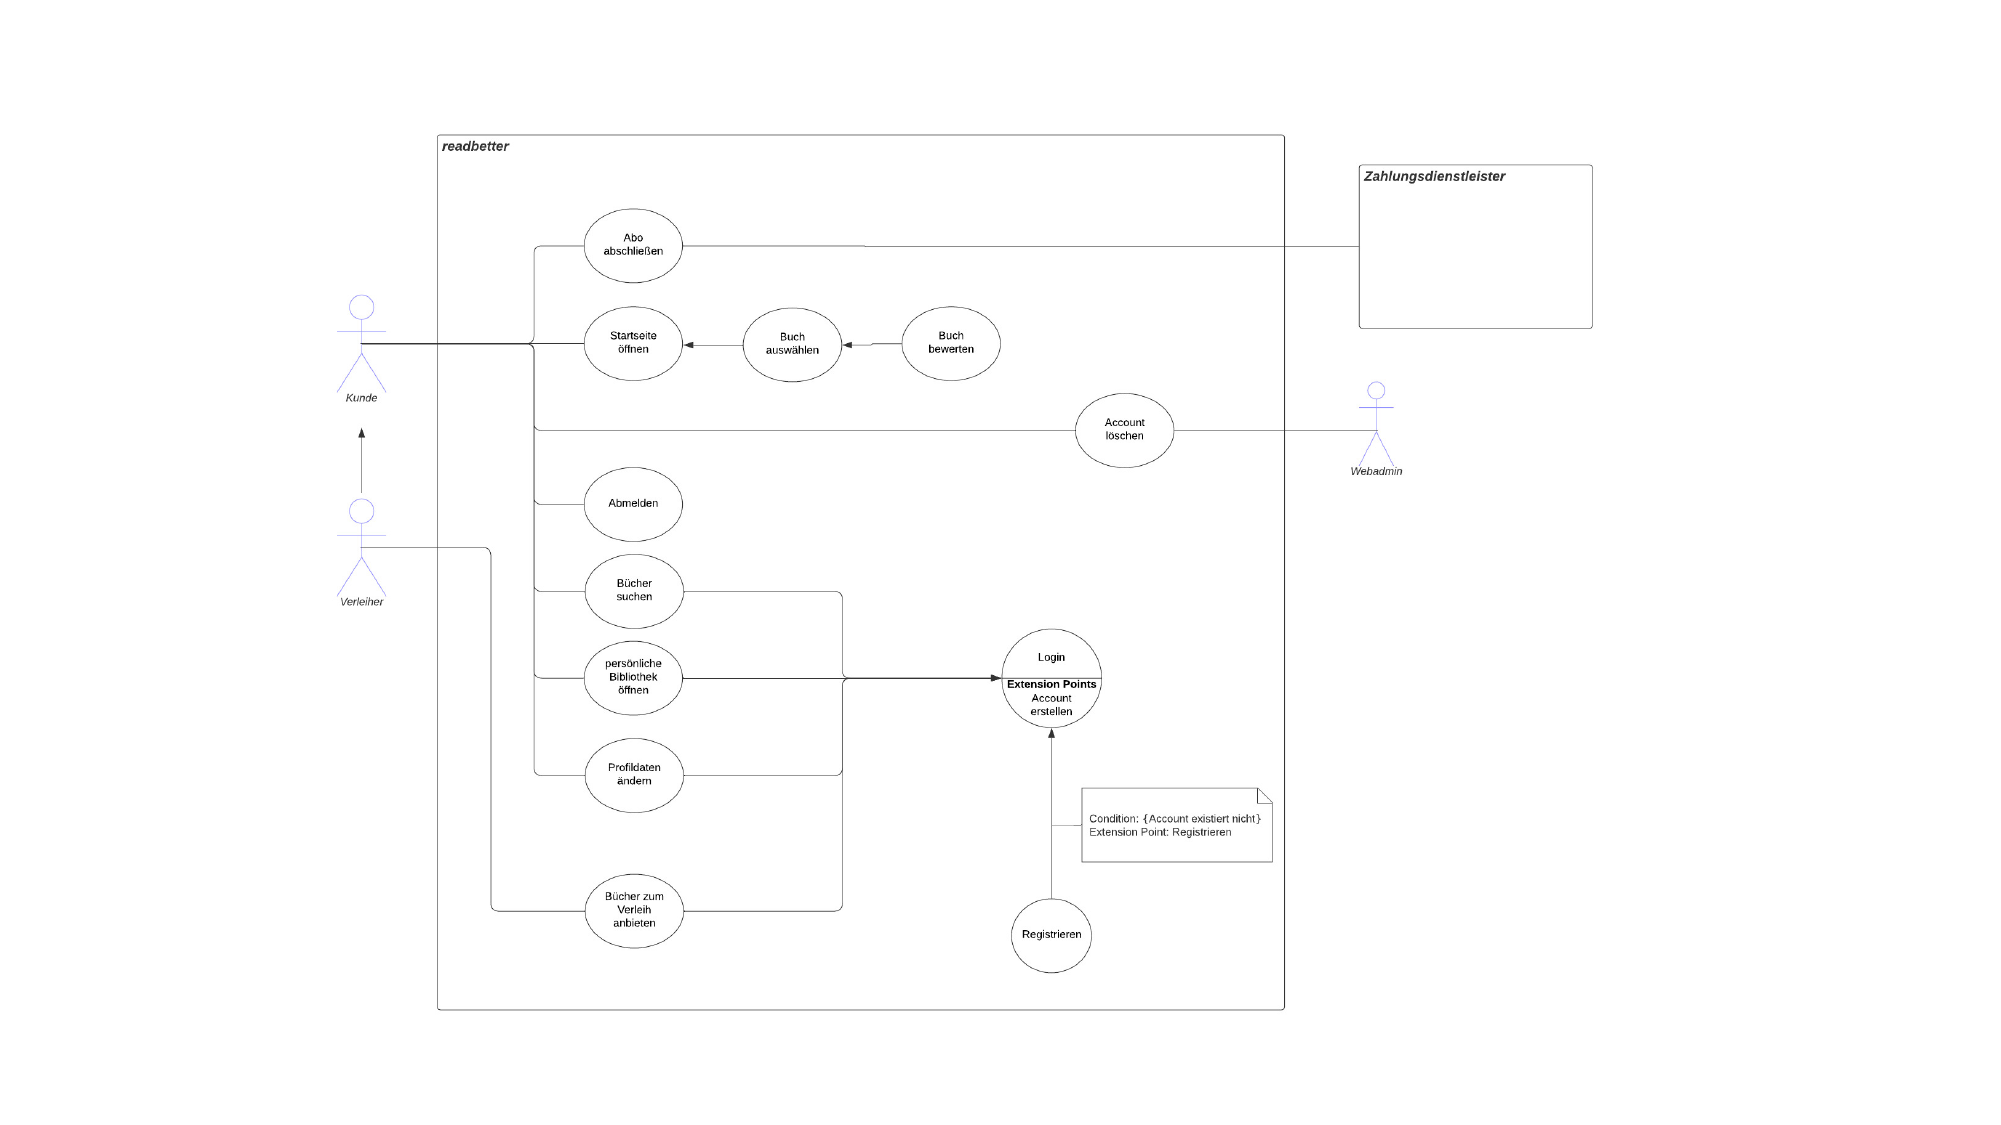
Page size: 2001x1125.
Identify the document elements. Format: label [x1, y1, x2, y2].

picture [189, 0, 1811, 1125]
